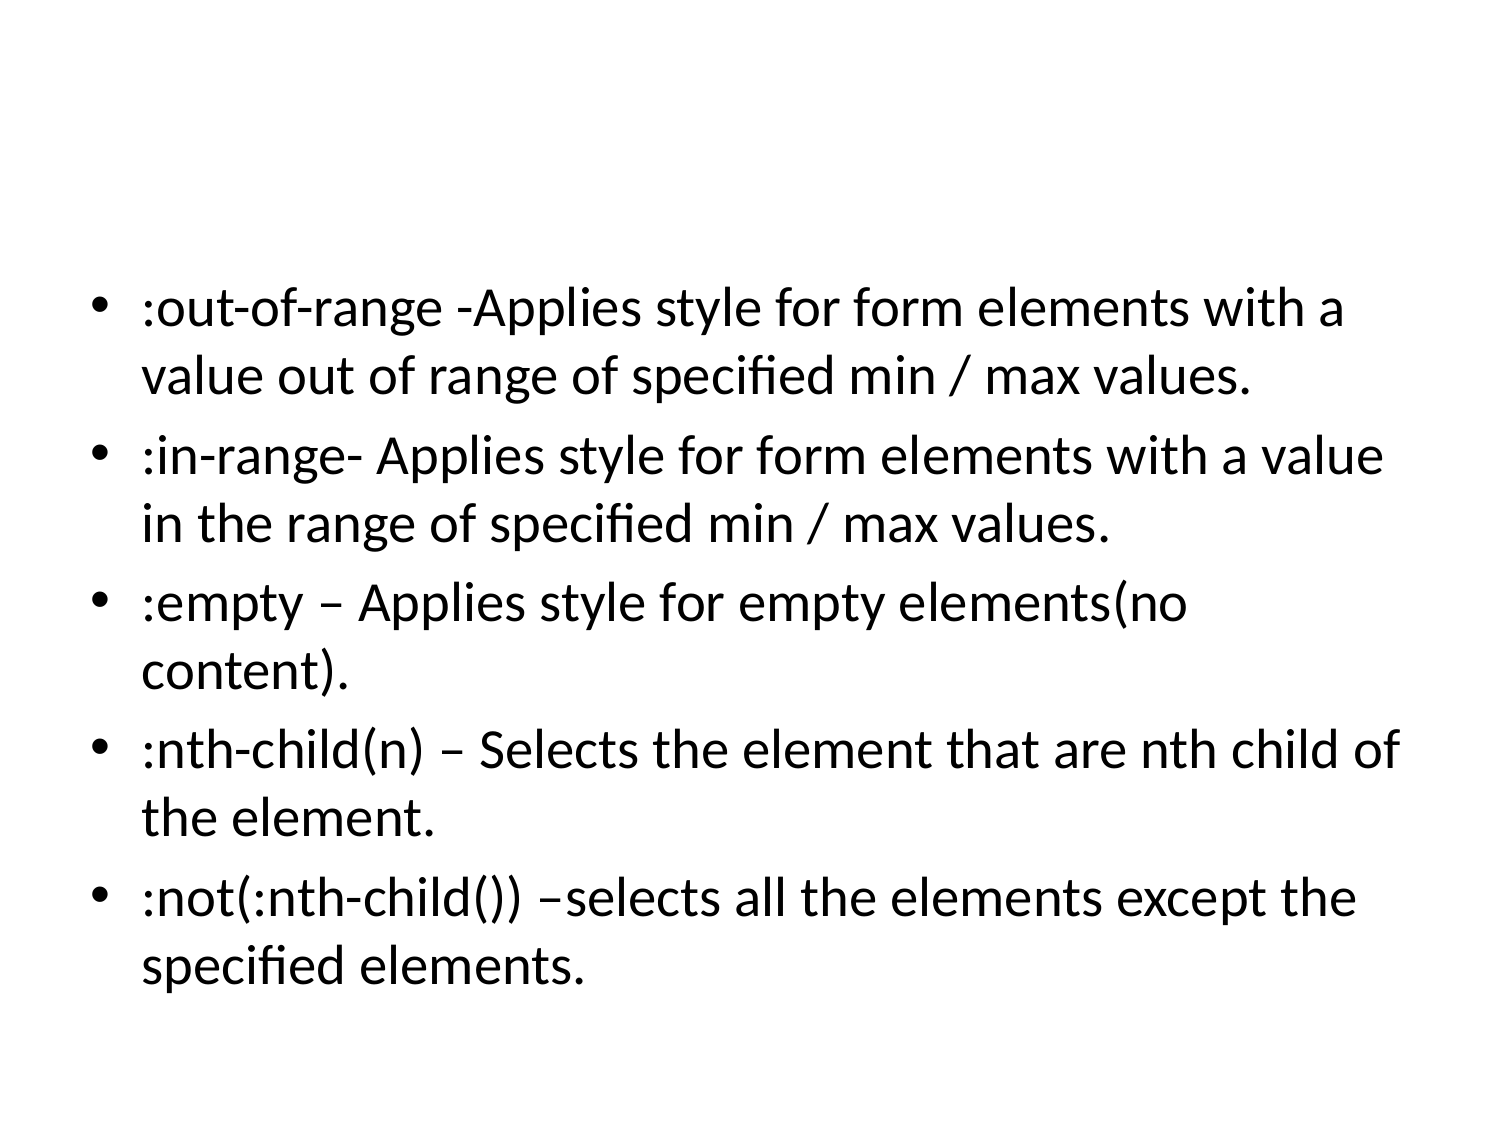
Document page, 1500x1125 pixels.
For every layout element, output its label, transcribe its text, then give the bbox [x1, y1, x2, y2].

list :out-of-range -Applies style for form elements with a value out of range of specified min / max values. :in-range- Applies style for form elements with a value in the range of specified min / max values. :empty – Applies style for empty elements(no content). :nth-child(n) – Selects the element that are nth child of the element. :not(:nth-child()) –selects all the elements except the specified elements. [75, 262, 1425, 1005]
